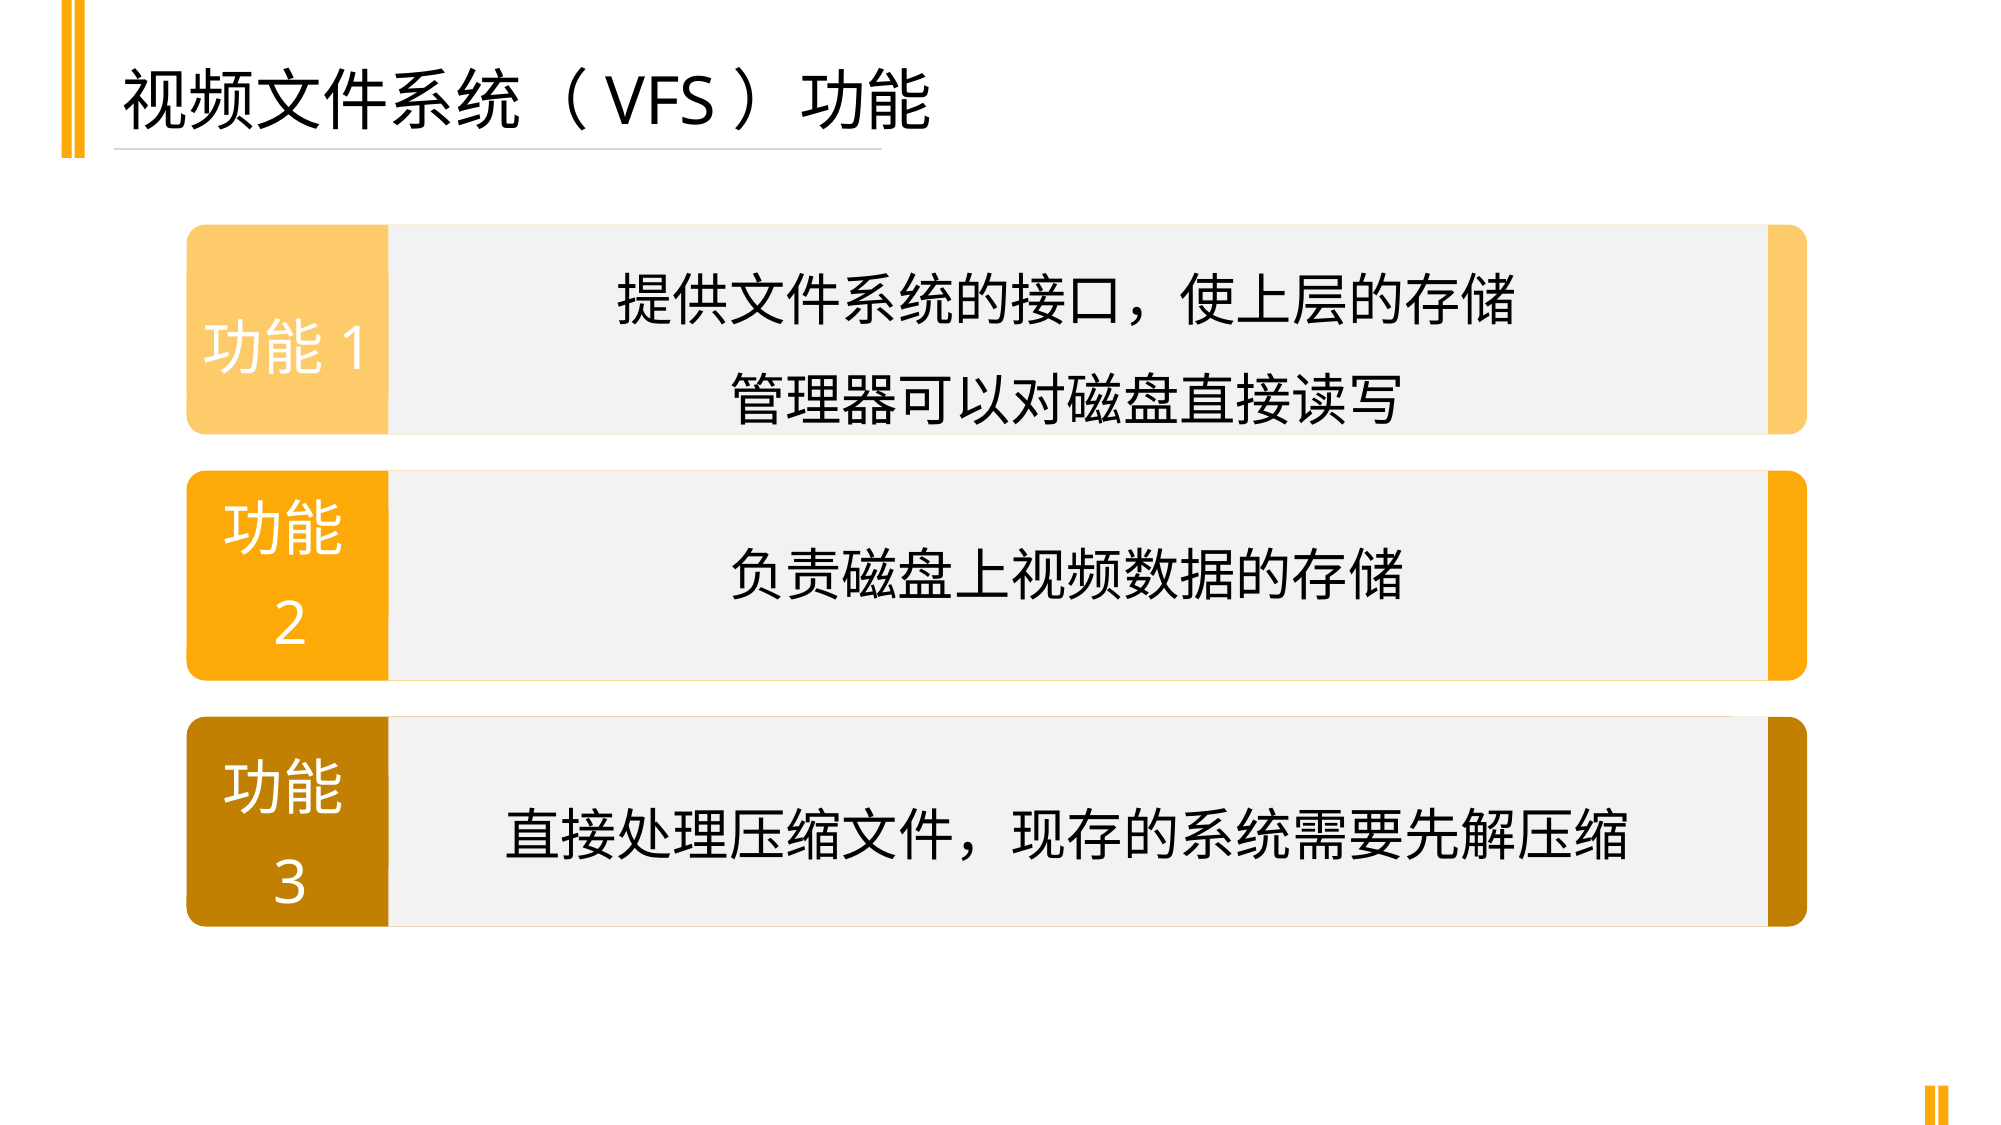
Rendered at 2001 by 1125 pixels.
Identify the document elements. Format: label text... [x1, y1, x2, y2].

text_box 负责磁盘上视频数据的存储 [402, 512, 1732, 615]
text_box 功能3 [191, 773, 391, 870]
list 视频文件系统（VFS）功能 [107, 50, 1408, 146]
text_box 功能2 [191, 507, 391, 618]
text_box [1770, 222, 1810, 437]
text_box 提供文件系统的接口，使上层的存储 管理器可以对磁盘直接读写 [402, 236, 1732, 440]
text_box [386, 715, 1770, 929]
text_box [184, 714, 1810, 929]
text_box 功能1 [186, 274, 389, 395]
text_box [386, 469, 1770, 683]
text_box [386, 222, 1770, 437]
text_box [184, 468, 1810, 683]
text_box 直接处理压缩文件，现存的系统需要先解压缩 [402, 771, 1732, 875]
text_box [184, 222, 386, 437]
